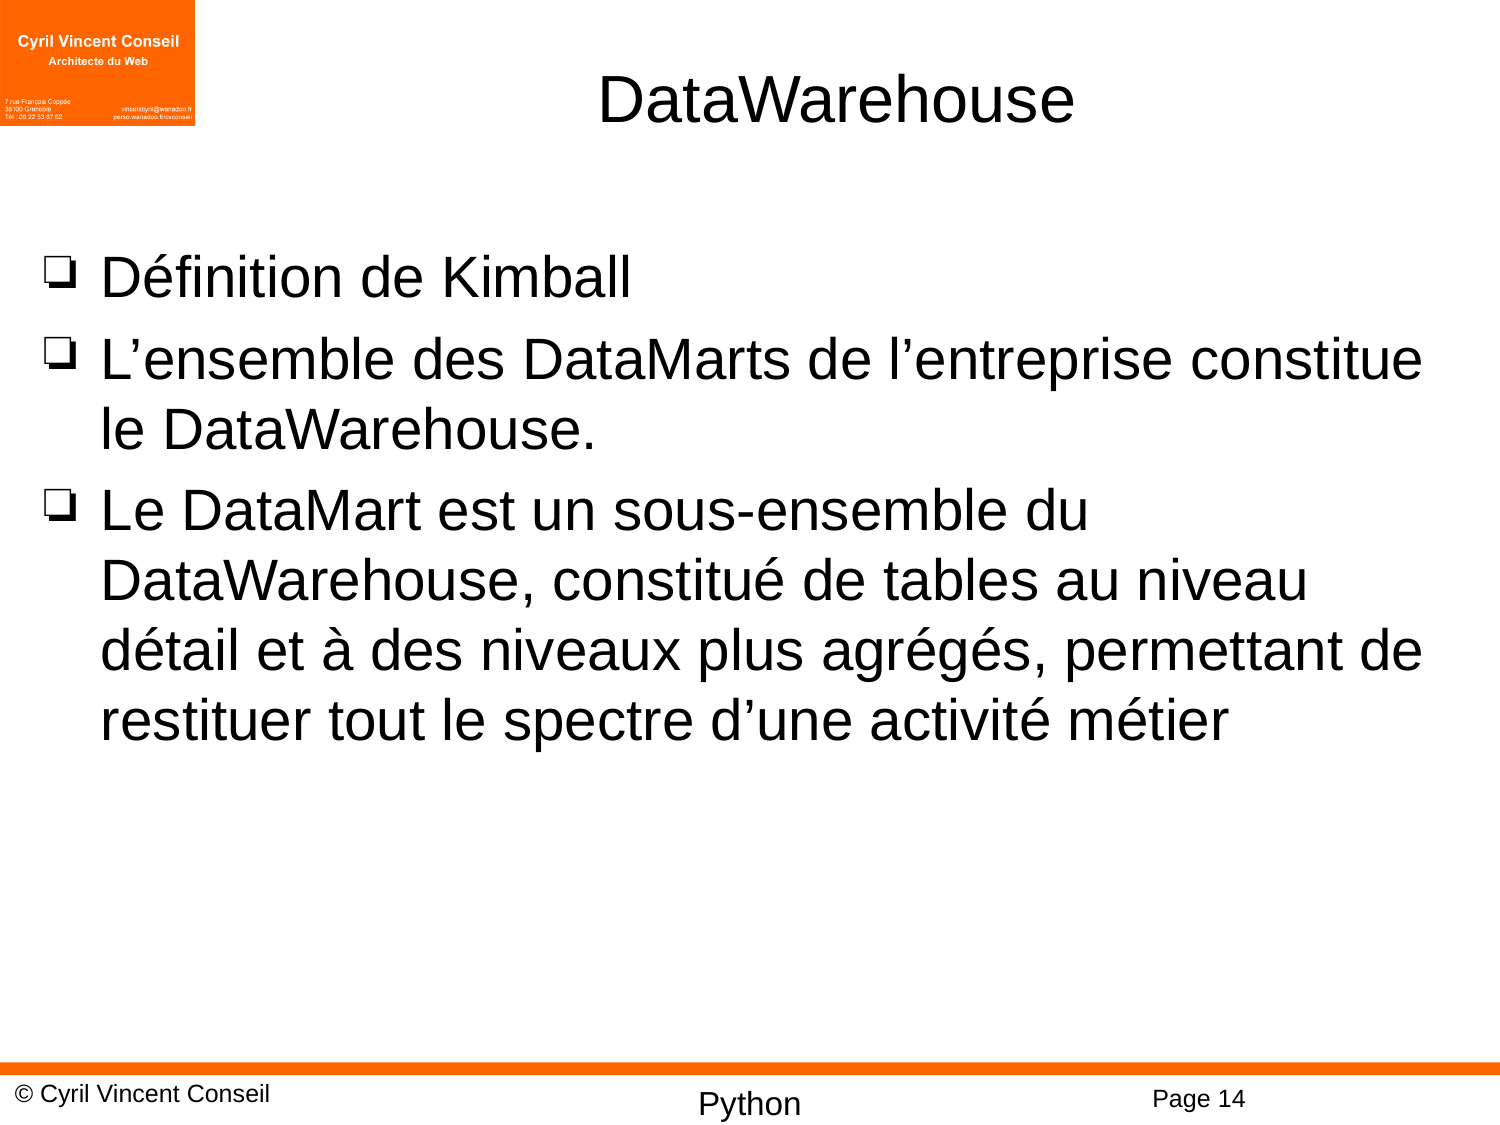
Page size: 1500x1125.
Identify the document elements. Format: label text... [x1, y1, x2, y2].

list Définition de Kimball L’ensemble des DataMarts de l’entreprise constitue le DataWarehouse. Le DataMart est un sous-ensemble du DataWarehouse, constitué de tables au niveau détail et à des niveaux plus agrégés, permettant de restituer tout le spectre d’une activité métier [29, 231, 1468, 1059]
title DataWarehouse [194, 2, 1480, 190]
picture [0, 0, 195, 126]
